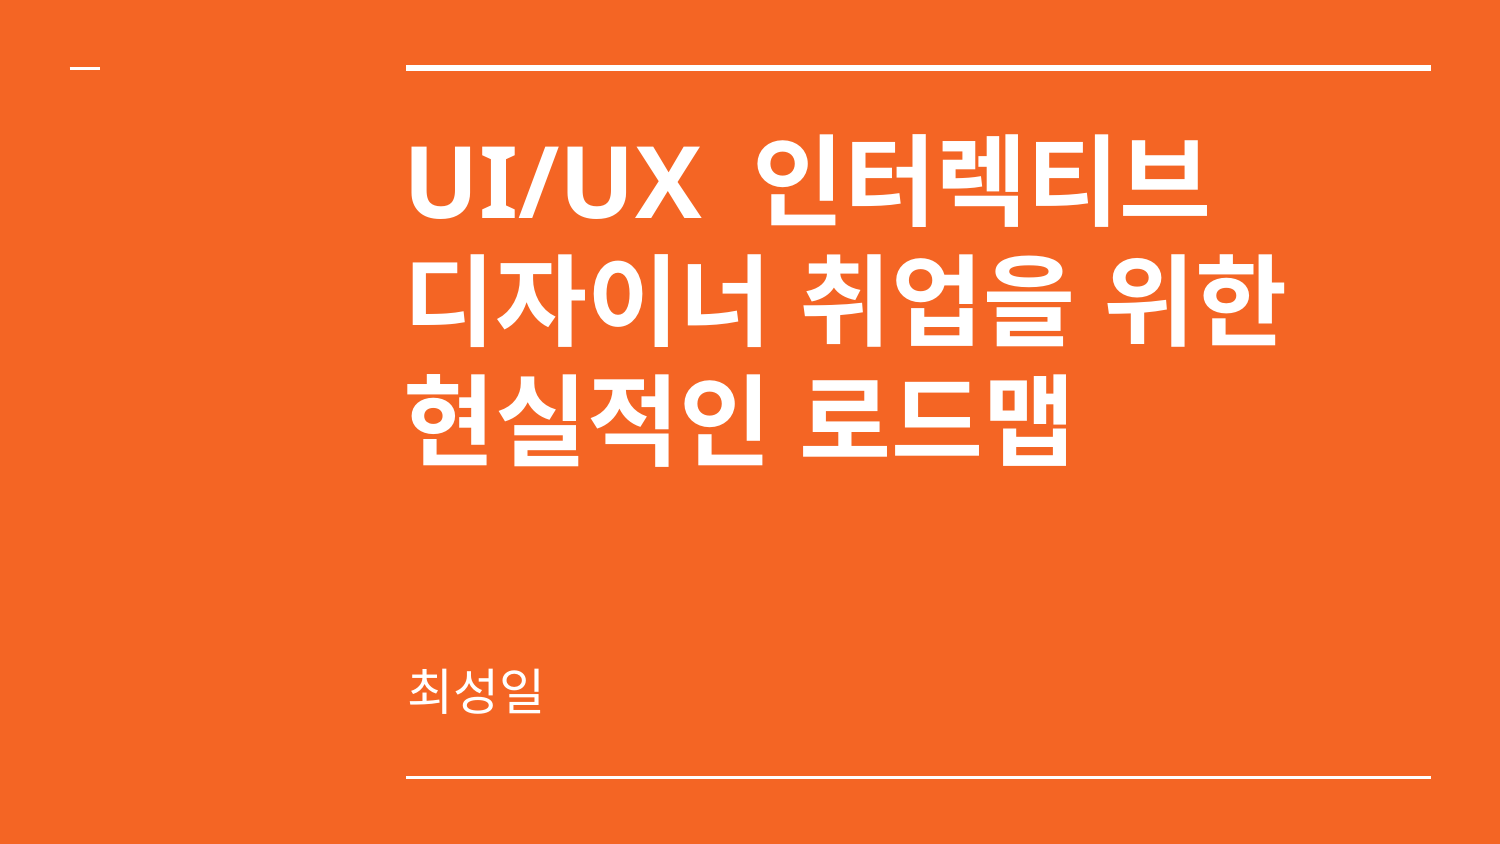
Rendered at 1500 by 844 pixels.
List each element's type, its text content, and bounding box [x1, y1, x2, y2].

title UI/UX 인터렉티브 디자이너 취업을 위한 현실적인 로드맵 [389, 103, 1428, 357]
subtitle 최성일 [392, 531, 1431, 735]
